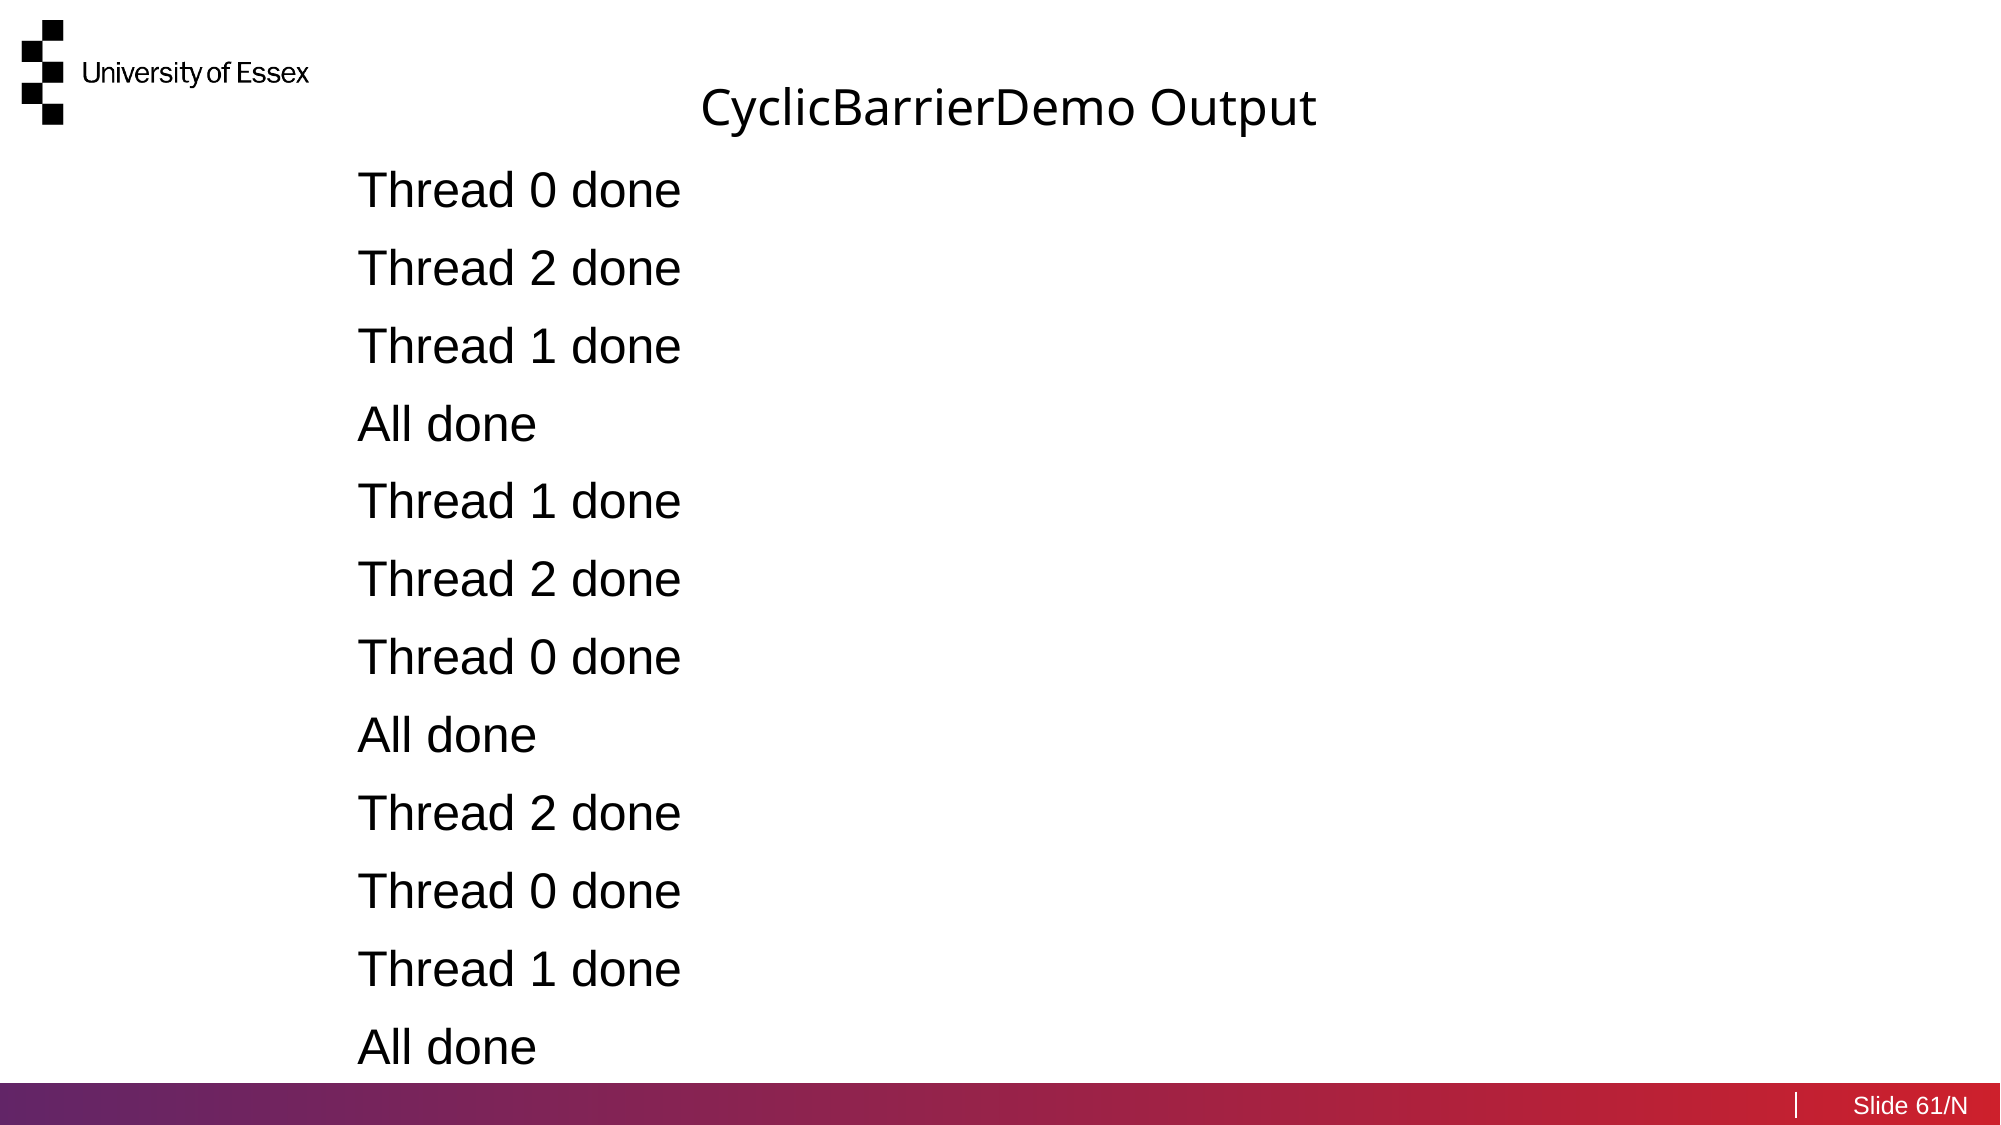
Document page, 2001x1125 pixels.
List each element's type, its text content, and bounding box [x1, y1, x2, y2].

picture [0, 0, 330, 146]
list Thread 0 done Thread 2 done Thread 1 done All done Thread 1 done Thread 2 done Thread 0 done All done Thread 2 done Thread 0 done Thread 1 done All done [356, 115, 1974, 1019]
slide_number 61/N [1915, 1083, 2000, 1125]
list CyclicBarrierDemo Output [58, 49, 1959, 116]
